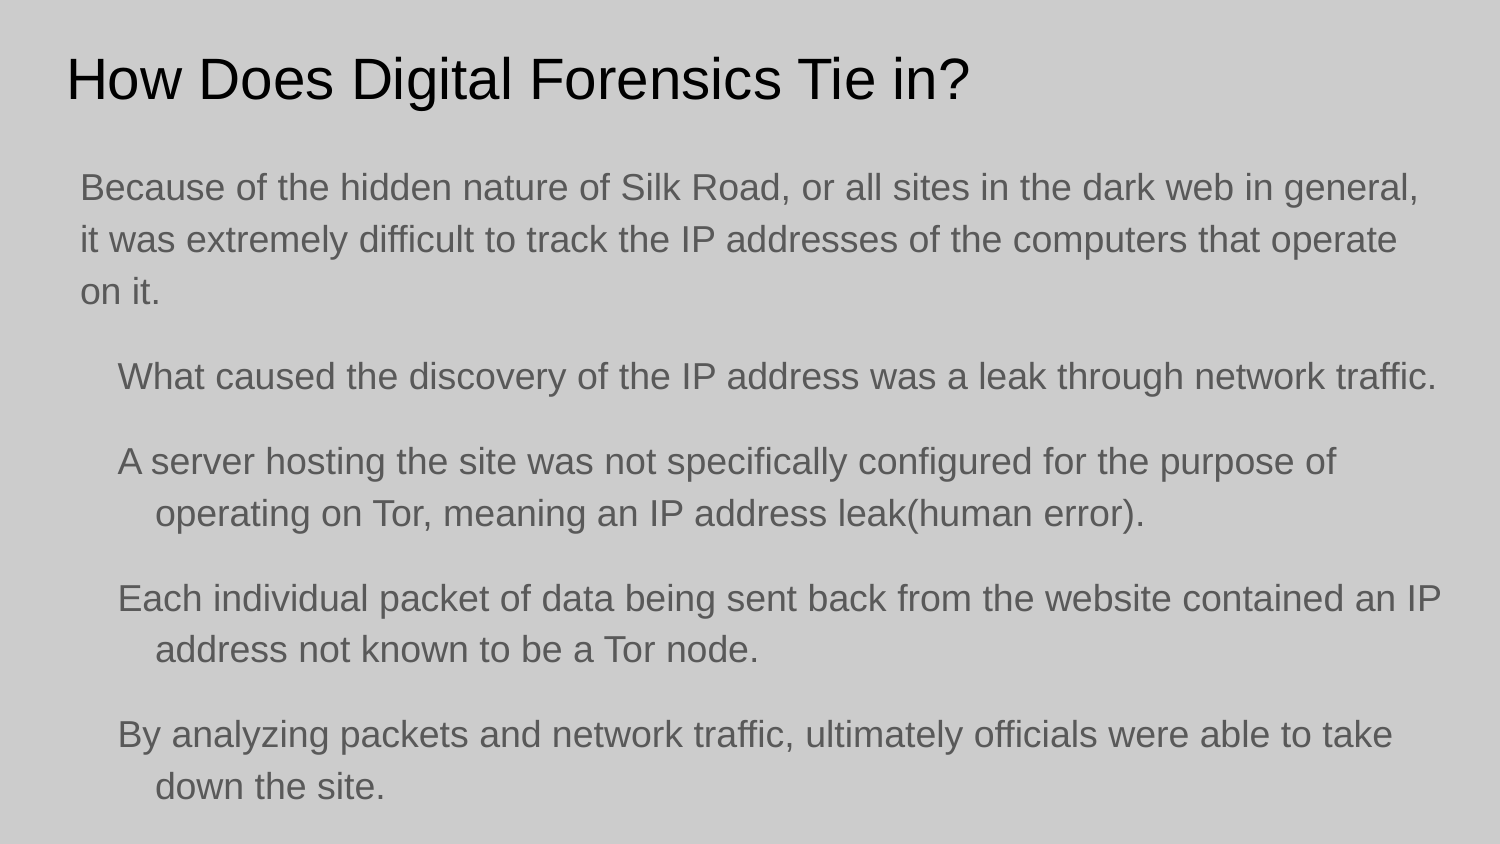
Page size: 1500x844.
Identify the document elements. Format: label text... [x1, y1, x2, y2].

title How Does Digital Forensics Tie in? [51, 25, 1449, 120]
list Because of the hidden nature of Silk Road, or all sites in the dark web in general, it was extremely difficult to track the IP addresses of the computers that operate on it. What caused the discovery of the IP address was a leak through network traffic. A server hosting the site was not specifically configured for the purpose of operating on Tor, meaning an IP address leak(human error). Each individual packet of data being sent back from the website contained an IP address not known to be a Tor node. By analyzing packets and network traffic, ultimately officials were able to take down the site. [64, 141, 1463, 703]
